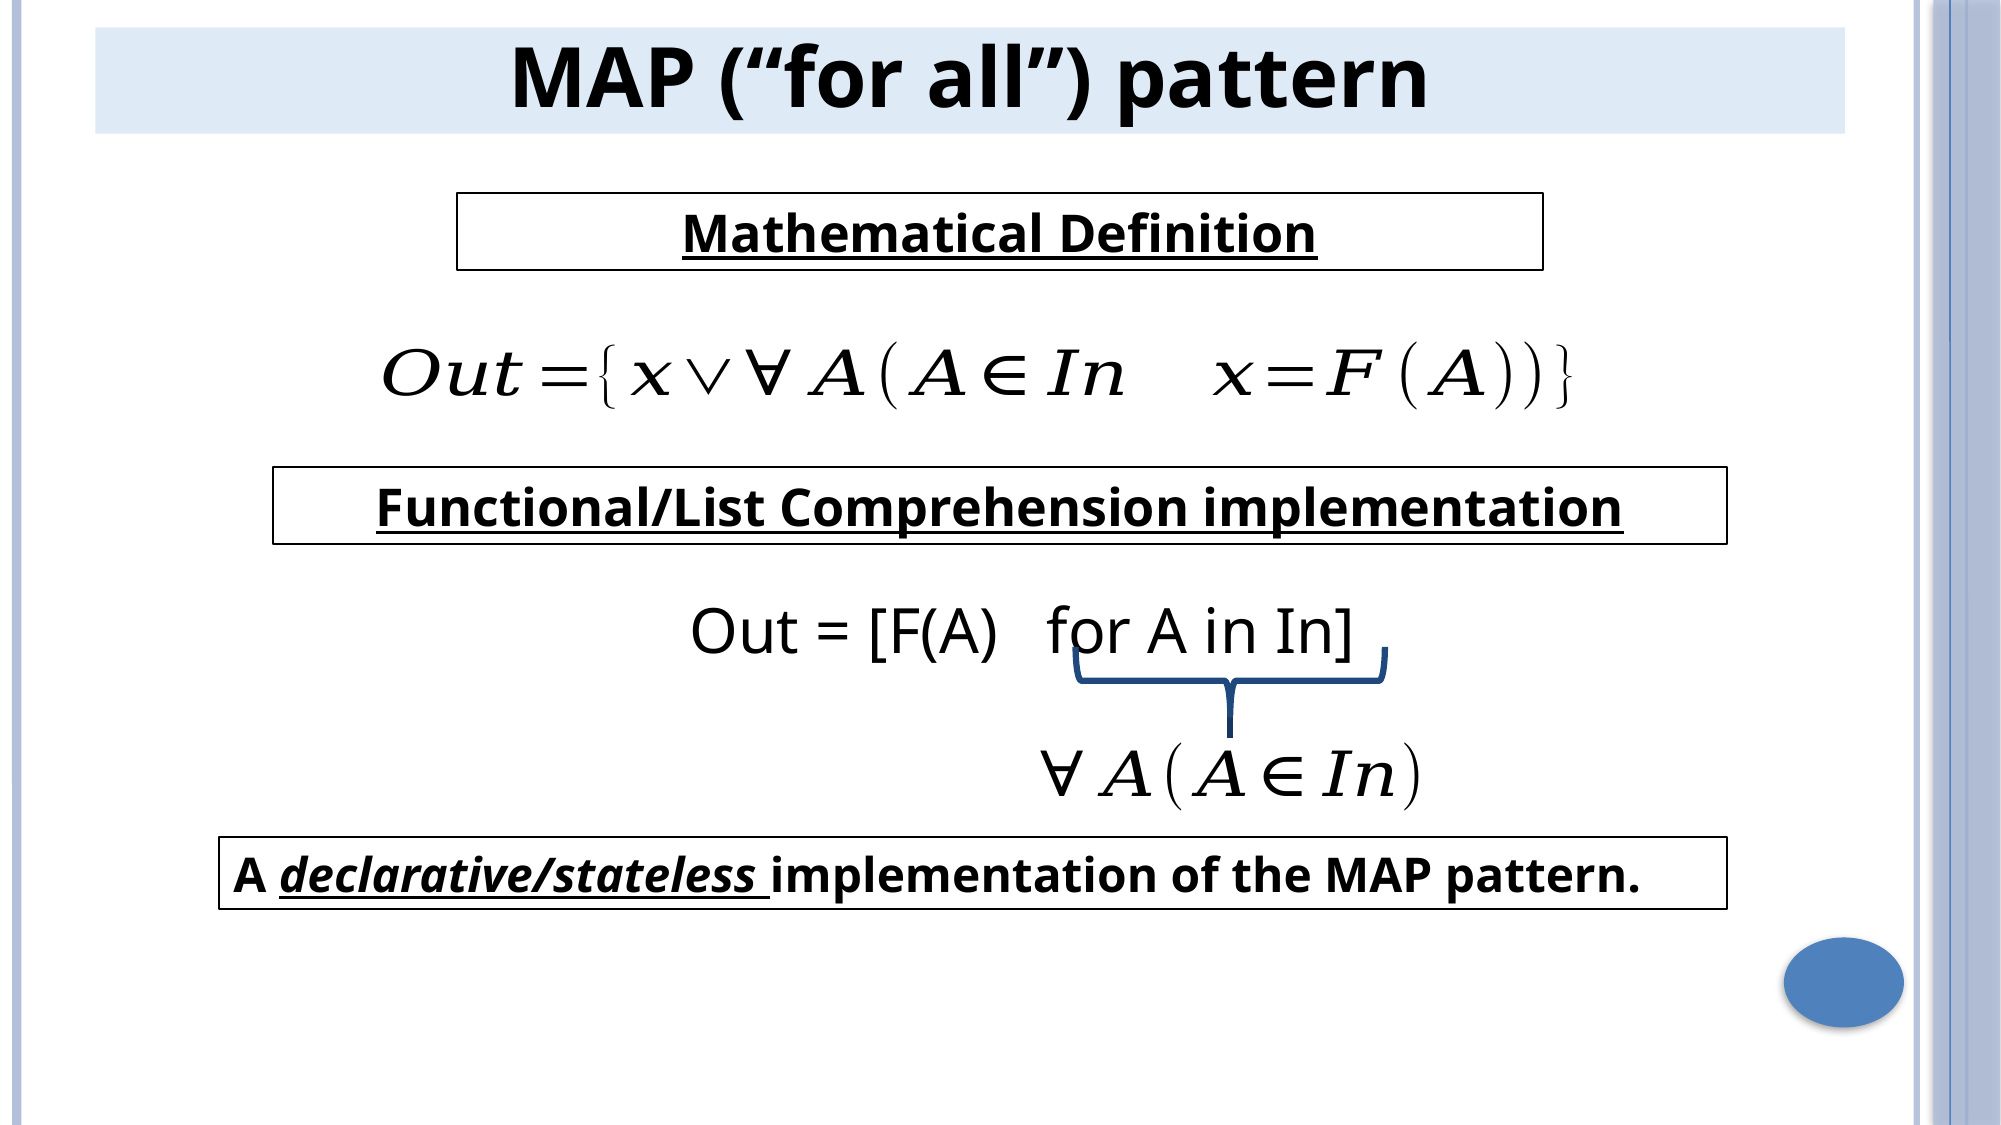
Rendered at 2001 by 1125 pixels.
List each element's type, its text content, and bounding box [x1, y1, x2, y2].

text_box MAP (“for all”) pattern [95, 27, 1845, 134]
text_box Mathematical Definition [457, 192, 1543, 271]
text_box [218, 466, 1728, 1029]
